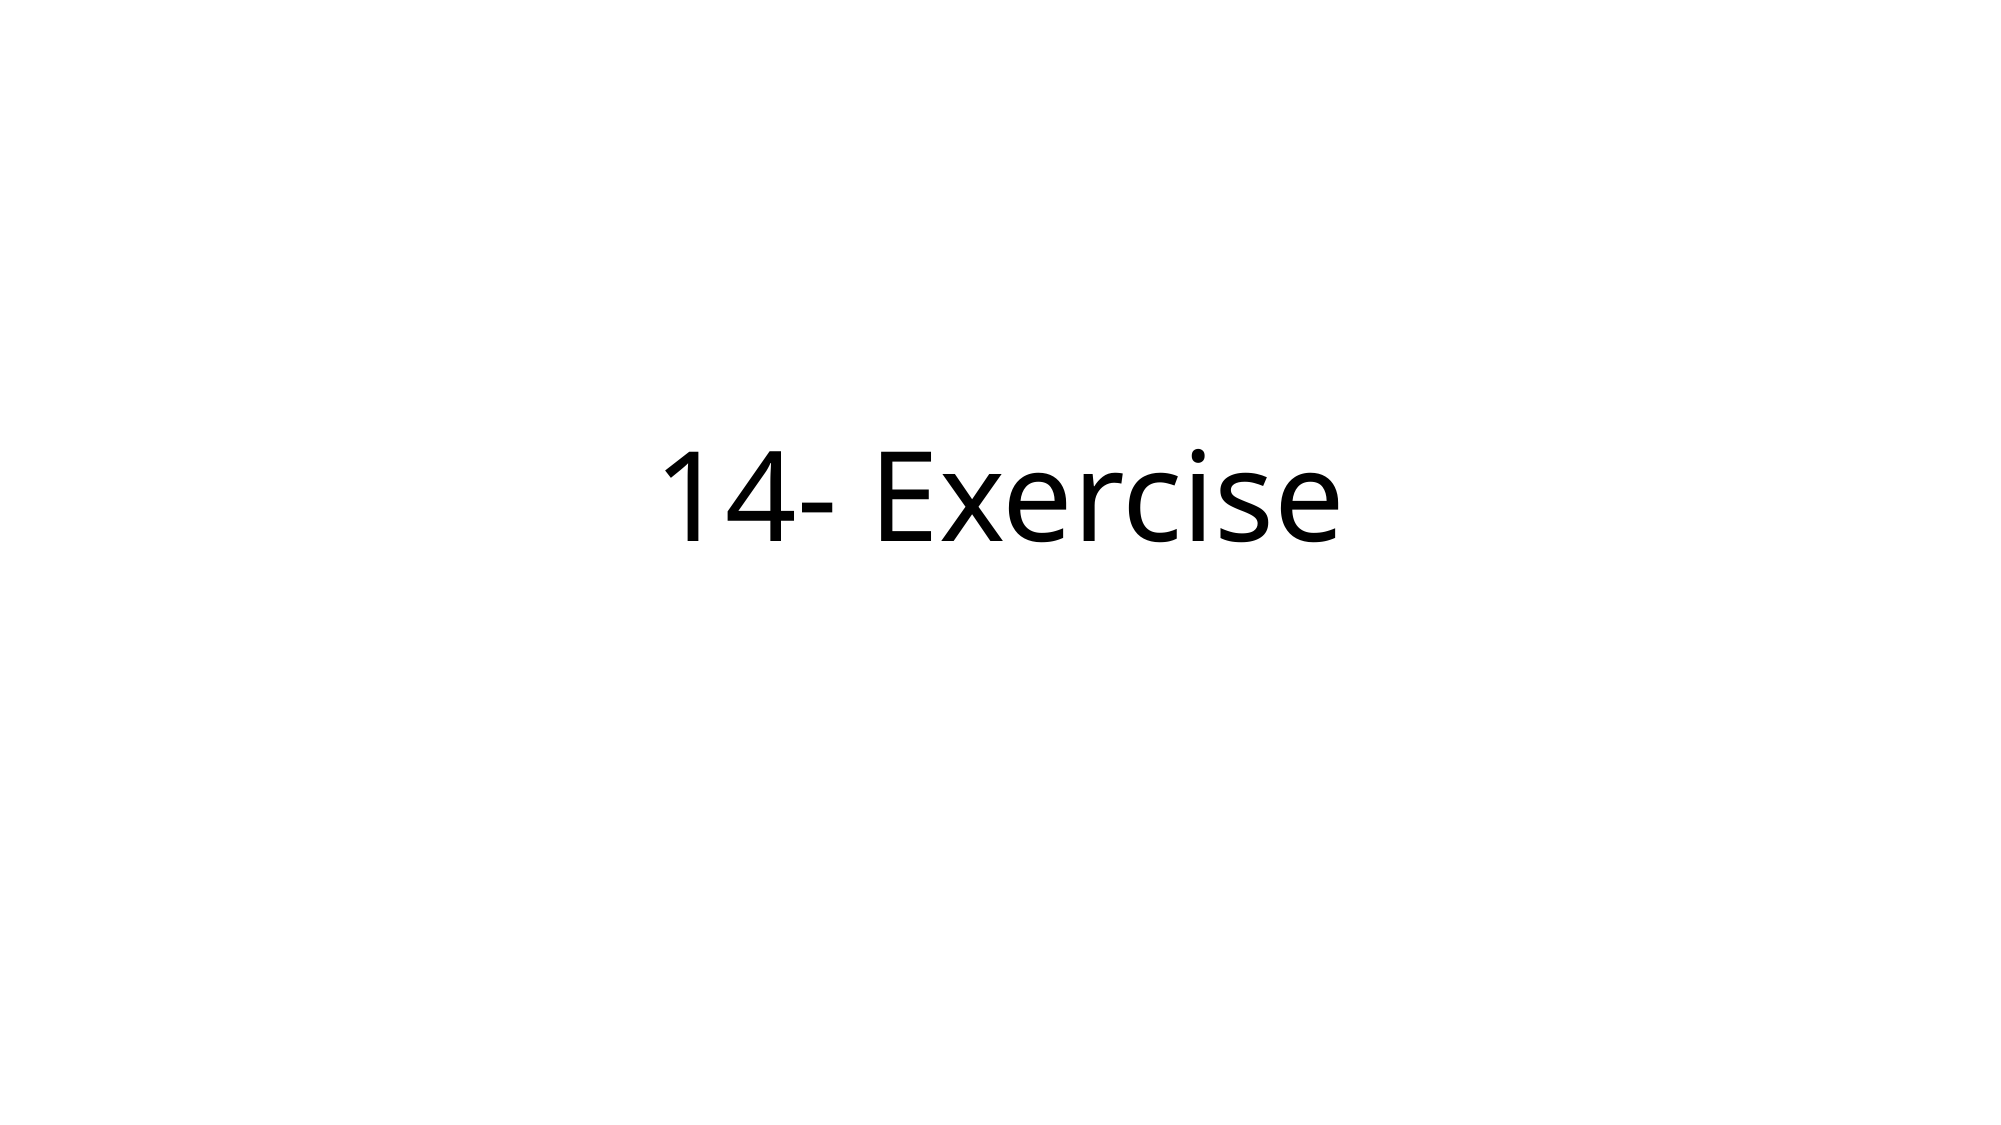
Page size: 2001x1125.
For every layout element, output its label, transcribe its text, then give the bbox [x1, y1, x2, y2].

title 14- Exercise [249, 184, 1750, 576]
